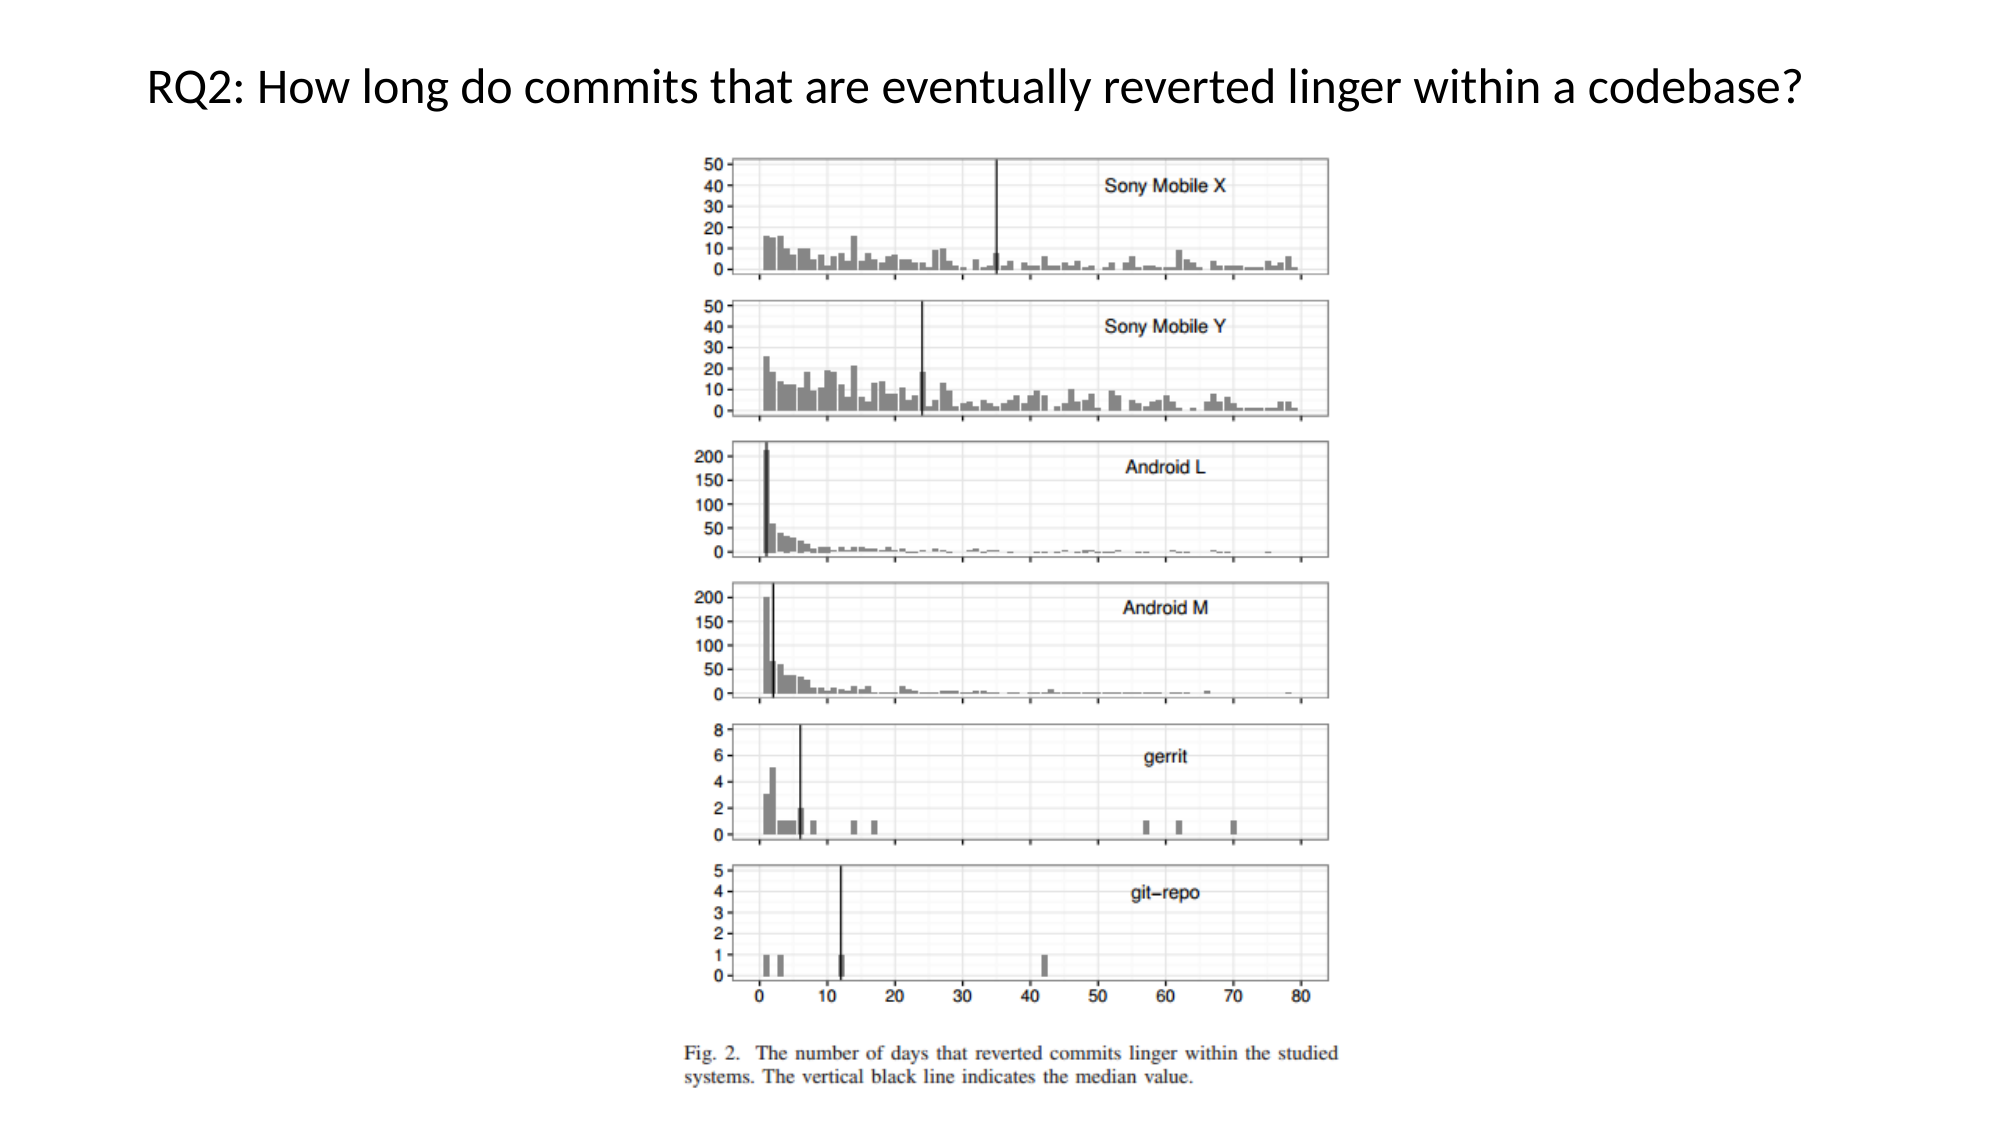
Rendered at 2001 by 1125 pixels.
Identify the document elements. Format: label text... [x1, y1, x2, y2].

picture [622, 122, 1359, 1113]
text_box RQ2: How long do commits that are eventually reverted linger within a codebase? [132, 46, 1899, 122]
